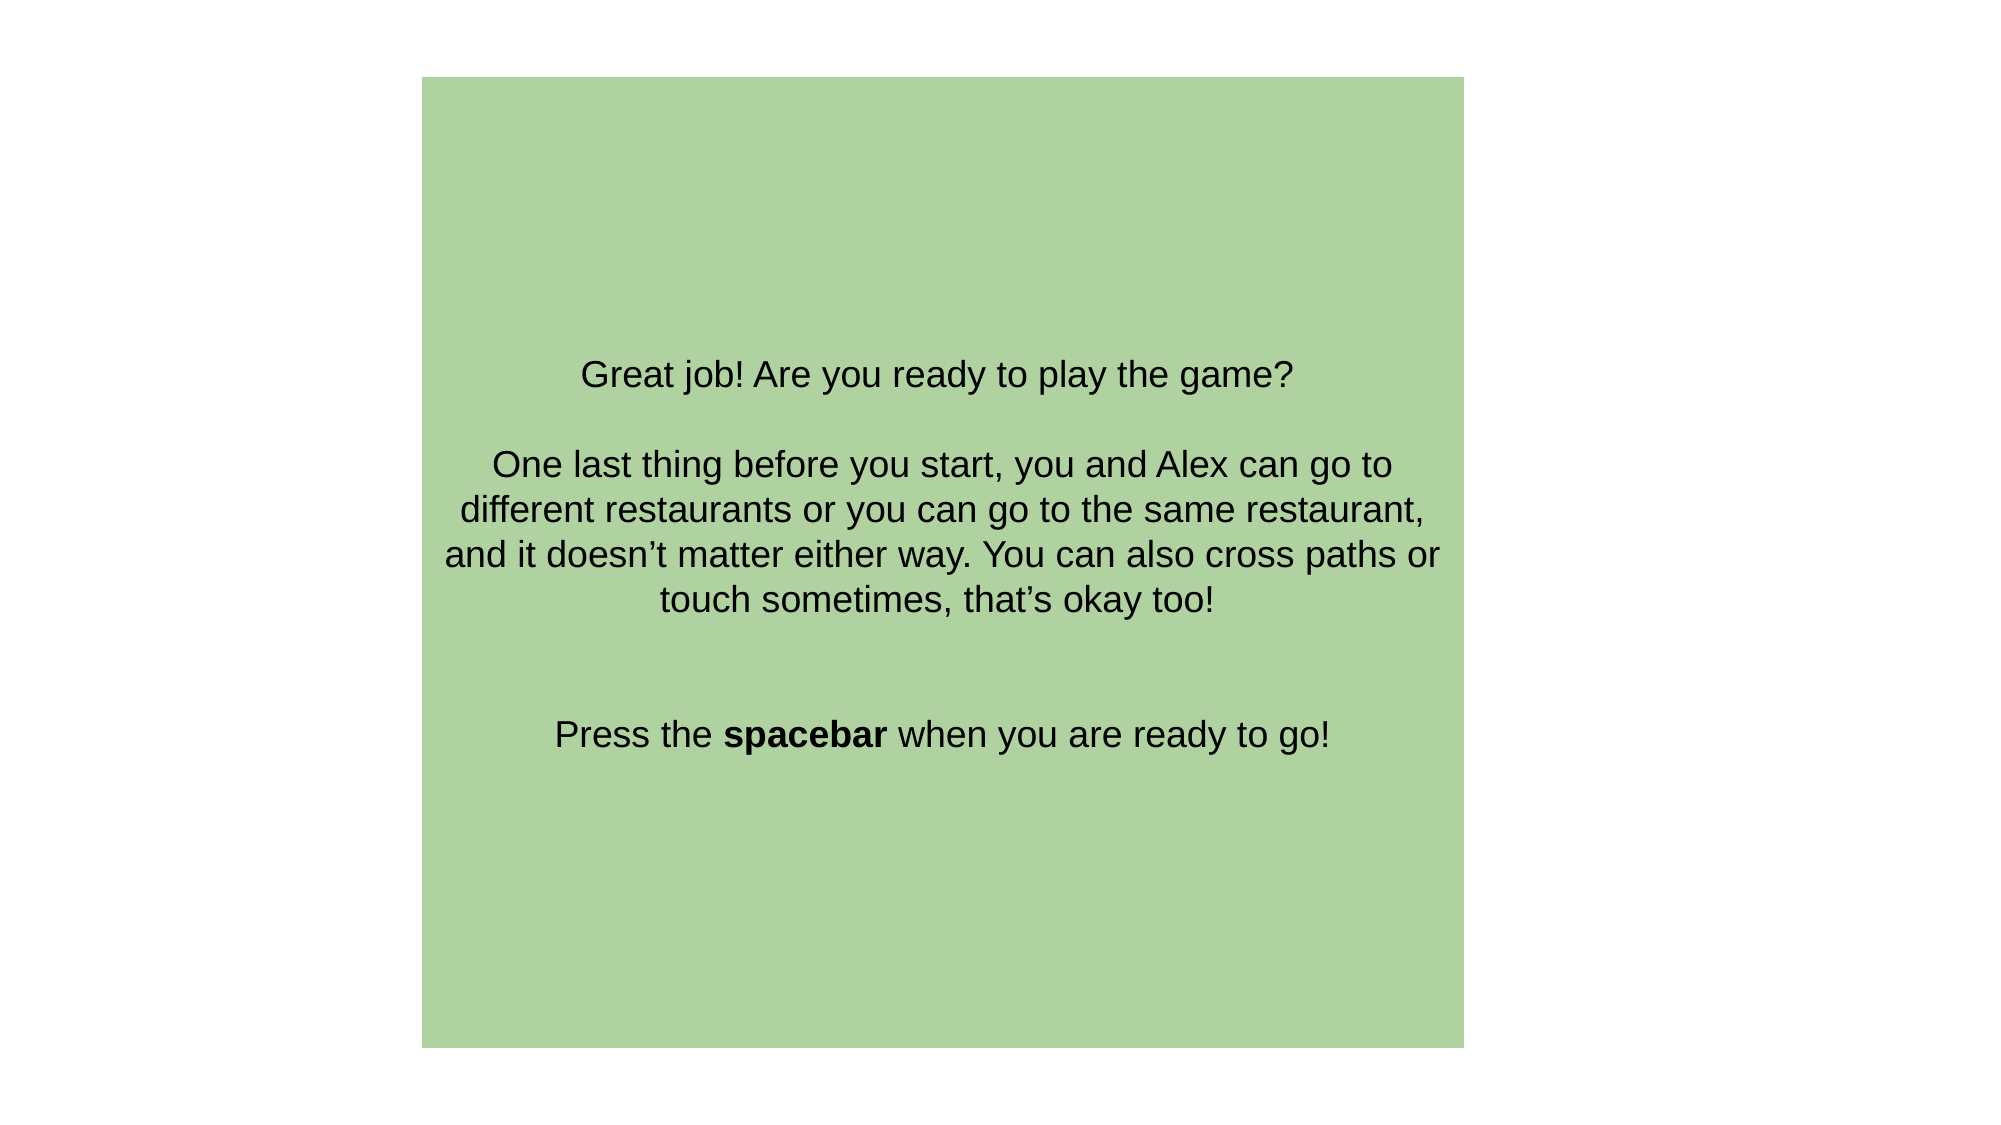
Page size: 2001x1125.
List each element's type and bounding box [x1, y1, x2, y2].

text_box [422, 77, 1463, 1048]
